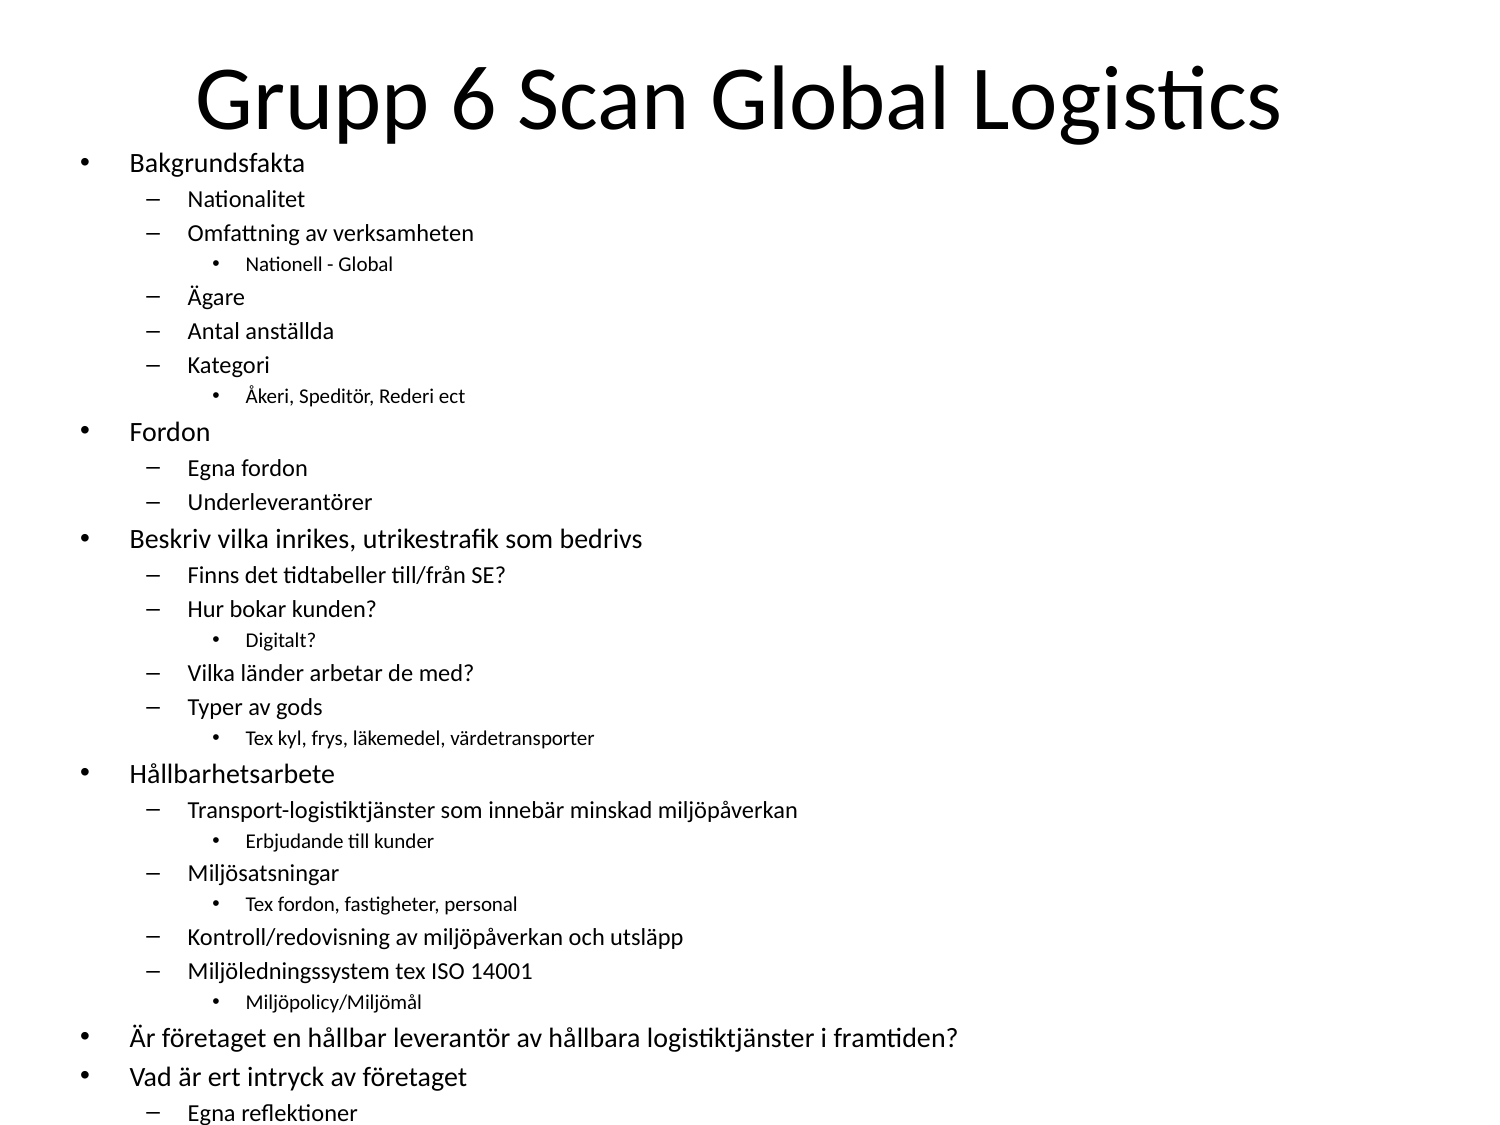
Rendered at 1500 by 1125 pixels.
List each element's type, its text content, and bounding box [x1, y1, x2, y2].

list Bakgrundsfakta Nationalitet Omfattning av verksamheten Nationell - Global Ägare Antal anställda Kategori Åkeri, Speditör, Rederi ect Fordon Egna fordon Underleverantörer Beskriv vilka inrikes, utrikestrafik som bedrivs Finns det tidtabeller till/från SE? Hur bokar kunden? Digitalt? Vilka länder arbetar de med? Typer av gods Tex kyl, frys, läkemedel, värdetransporter Hållbarhetsarbete Transport-logistiktjänster som innebär minskad miljöpåverkan Erbjudande till kunder Miljösatsningar Tex fordon, fastigheter, personal Kontroll/redovisning av miljöpåverkan och utsläpp Miljöledningssystem tex ISO 14001 Miljöpolicy/Miljömål Är företaget en hållbar leverantör av hållbara logistiktjänster i framtiden? Vad är ert intryck av företaget Egna reflektioner [64, 137, 1483, 1125]
title Grupp 6 Scan Global Logistics [64, 0, 1415, 137]
